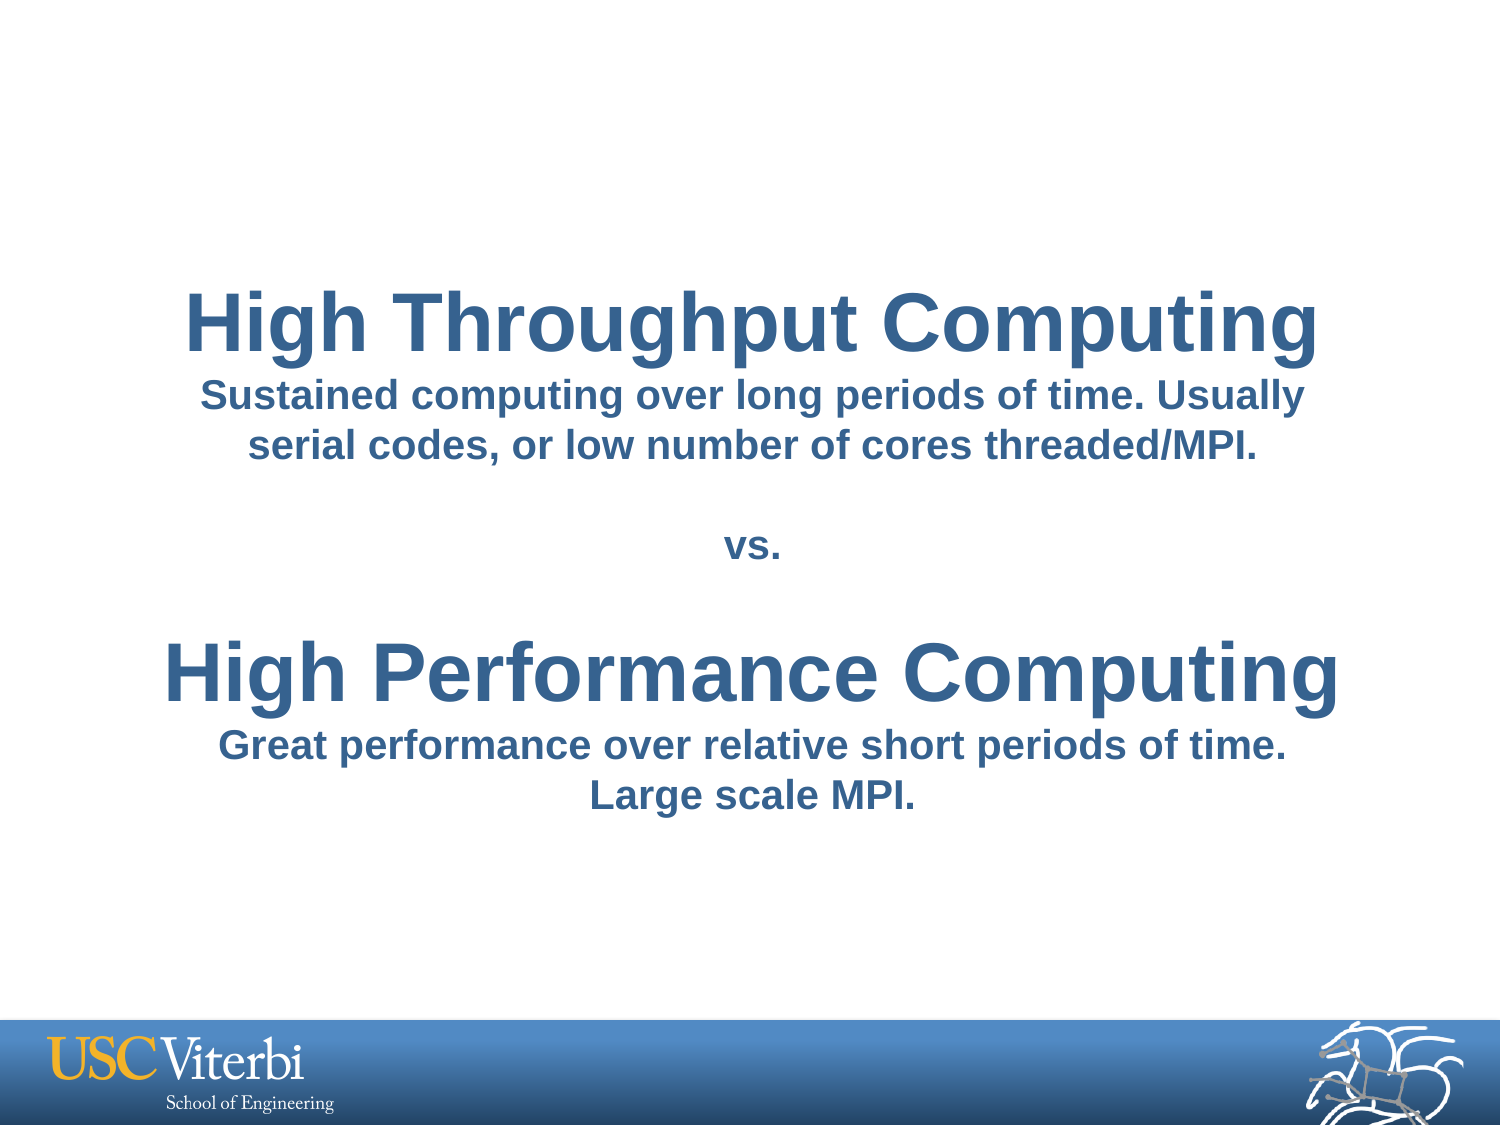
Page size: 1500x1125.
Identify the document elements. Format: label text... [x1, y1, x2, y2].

picture [47, 1036, 334, 1114]
picture [1306, 1020, 1464, 1125]
text_box High Throughput Computing Sustained computing over long periods of time. Usually serial codes, or low number of cores threaded/MPI. vs. High Performance Computing Great performance over relative short periods of time. Large scale MPI. [51, 260, 1454, 826]
